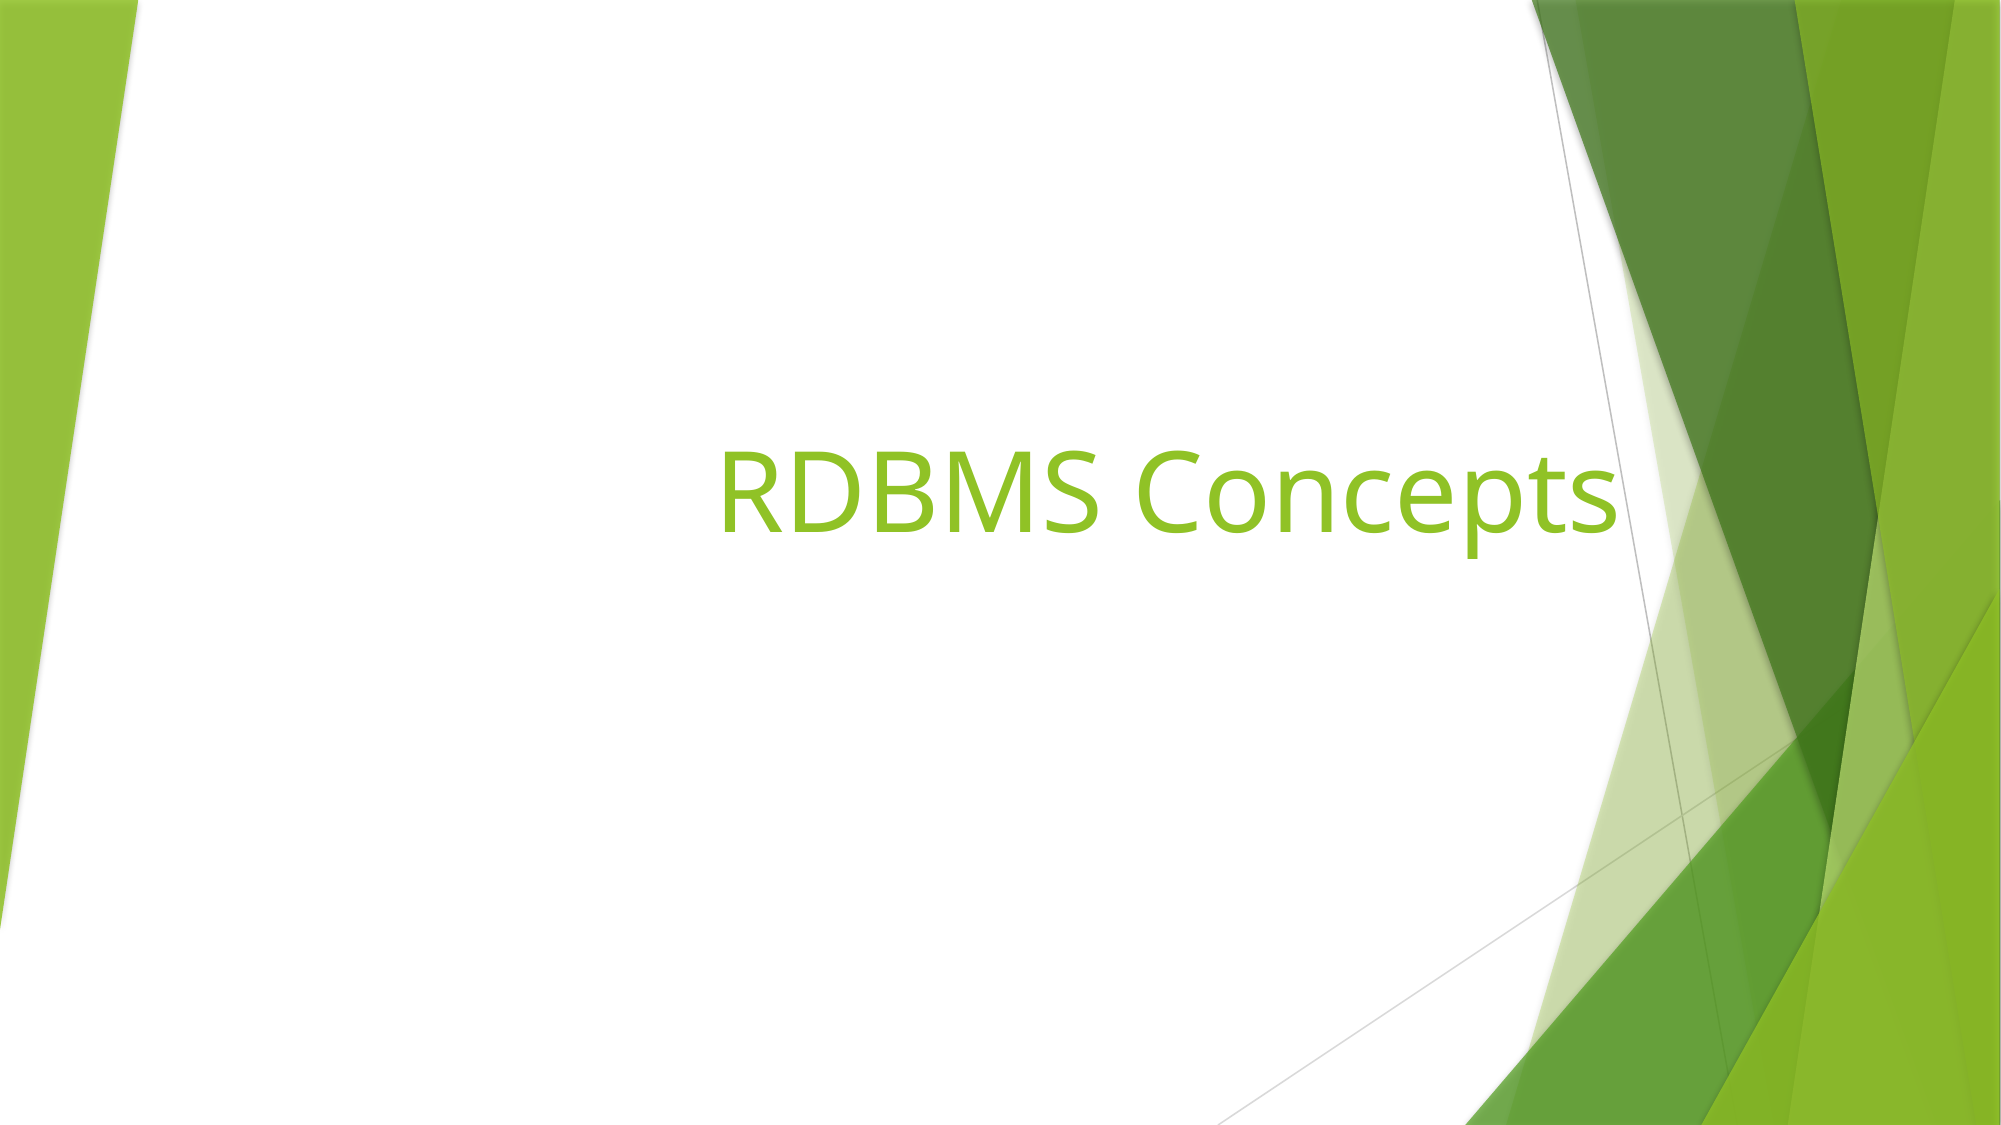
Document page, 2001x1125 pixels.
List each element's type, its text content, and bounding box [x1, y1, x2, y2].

title RDBMS Concepts [362, 375, 1638, 563]
